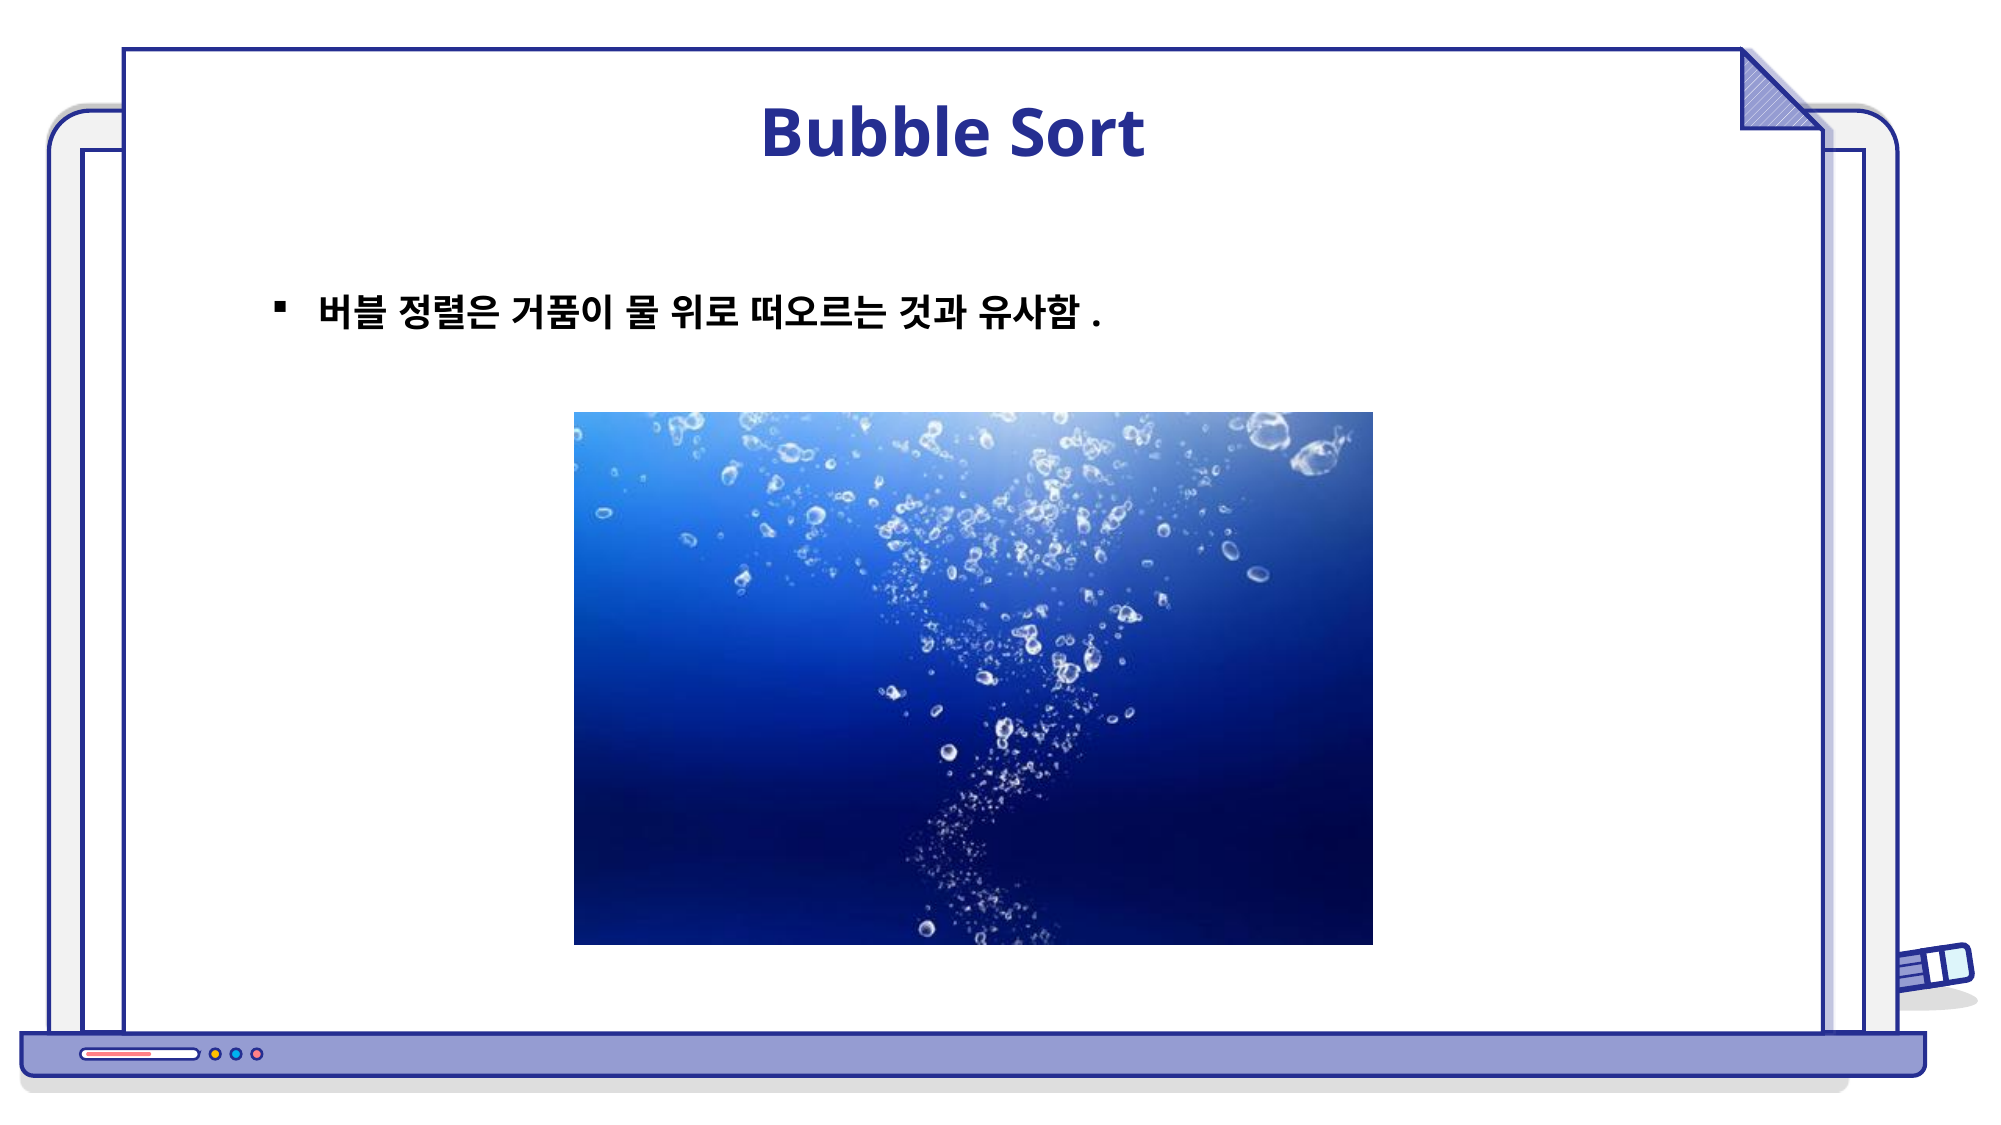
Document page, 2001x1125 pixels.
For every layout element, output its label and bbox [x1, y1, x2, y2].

text_box [21, 49, 1979, 1076]
picture [573, 412, 1373, 945]
